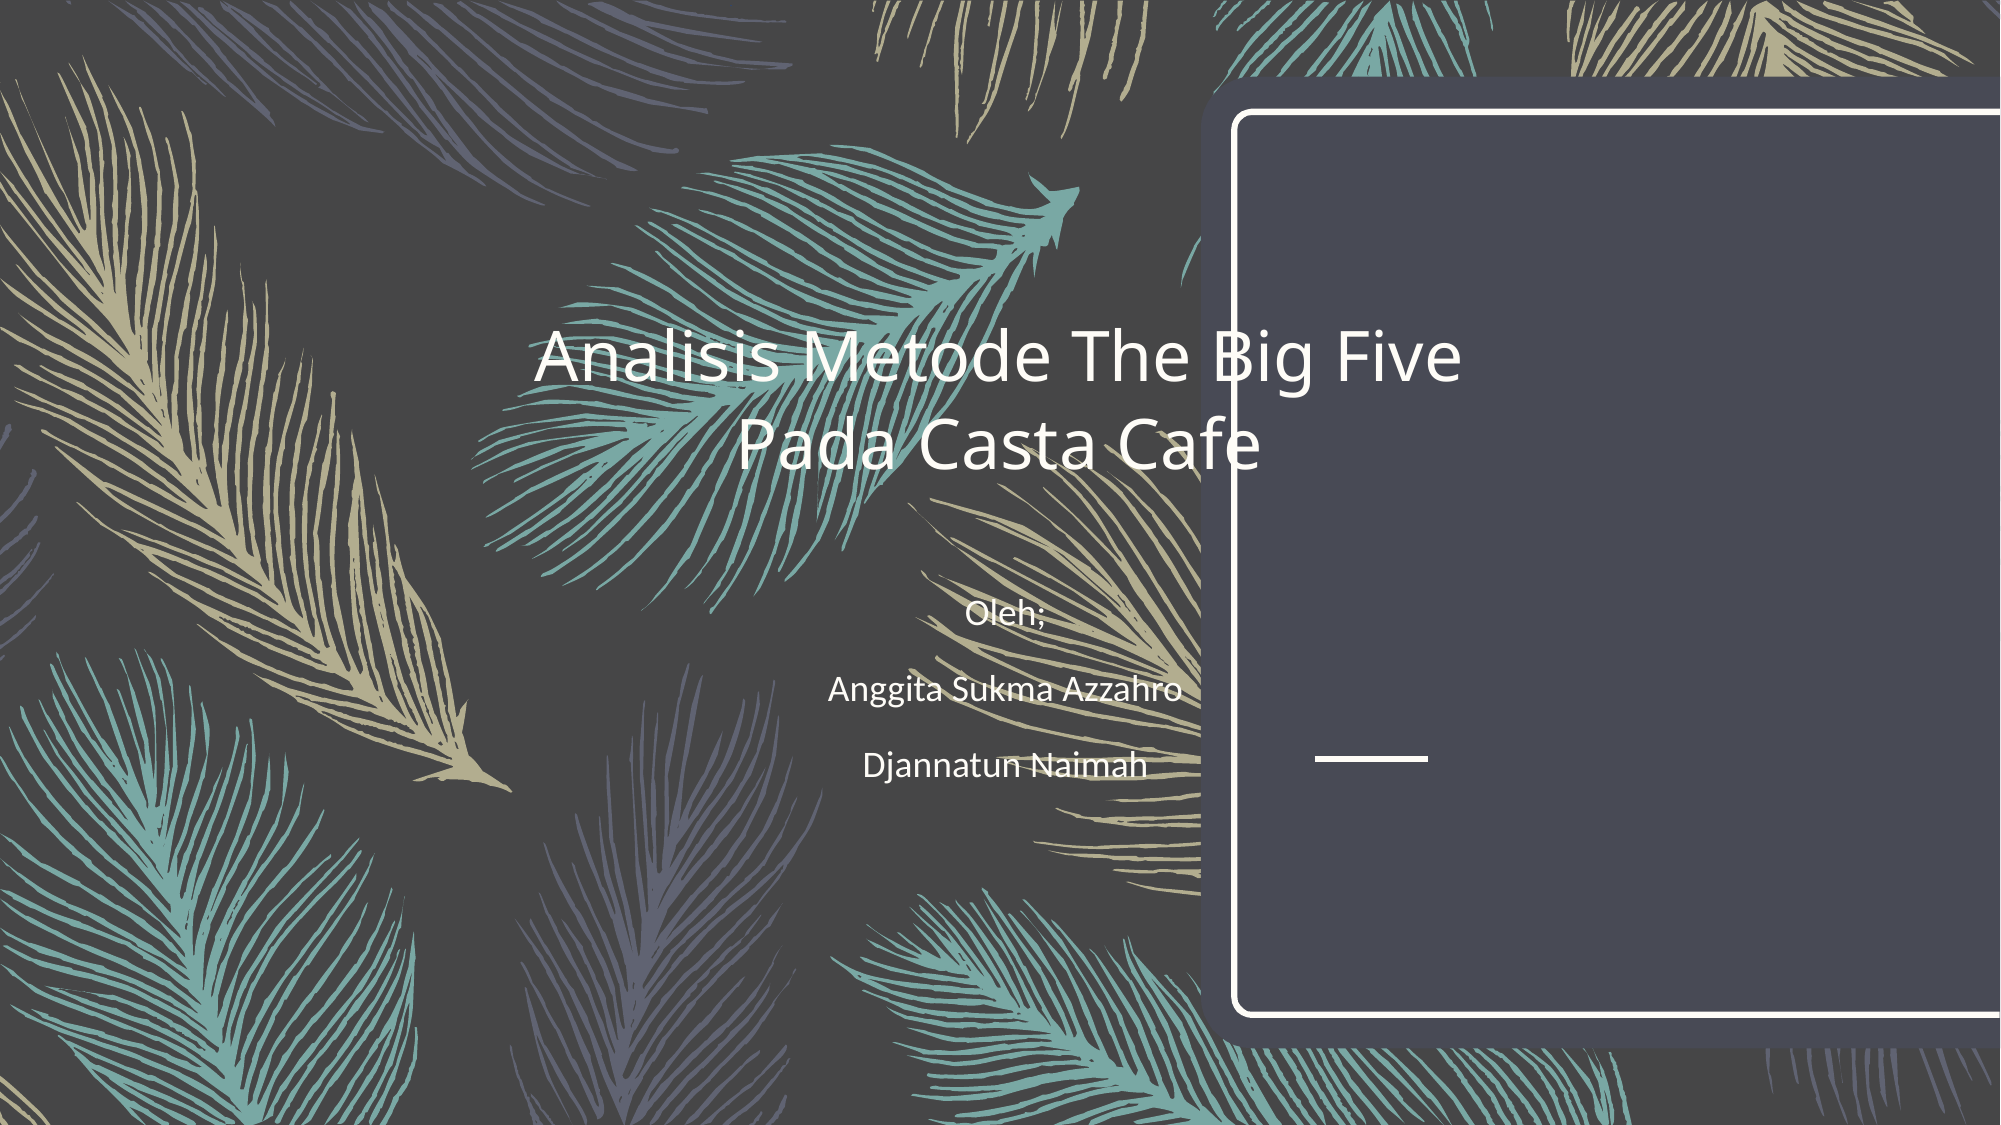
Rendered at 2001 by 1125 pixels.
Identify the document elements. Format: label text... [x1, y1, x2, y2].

subtitle Oleh; Anggita Sukma Azzahro Djannatun Naimah [529, 566, 1482, 794]
title Analisis Metode The Big Five Pada Casta Cafe [517, 300, 1482, 492]
